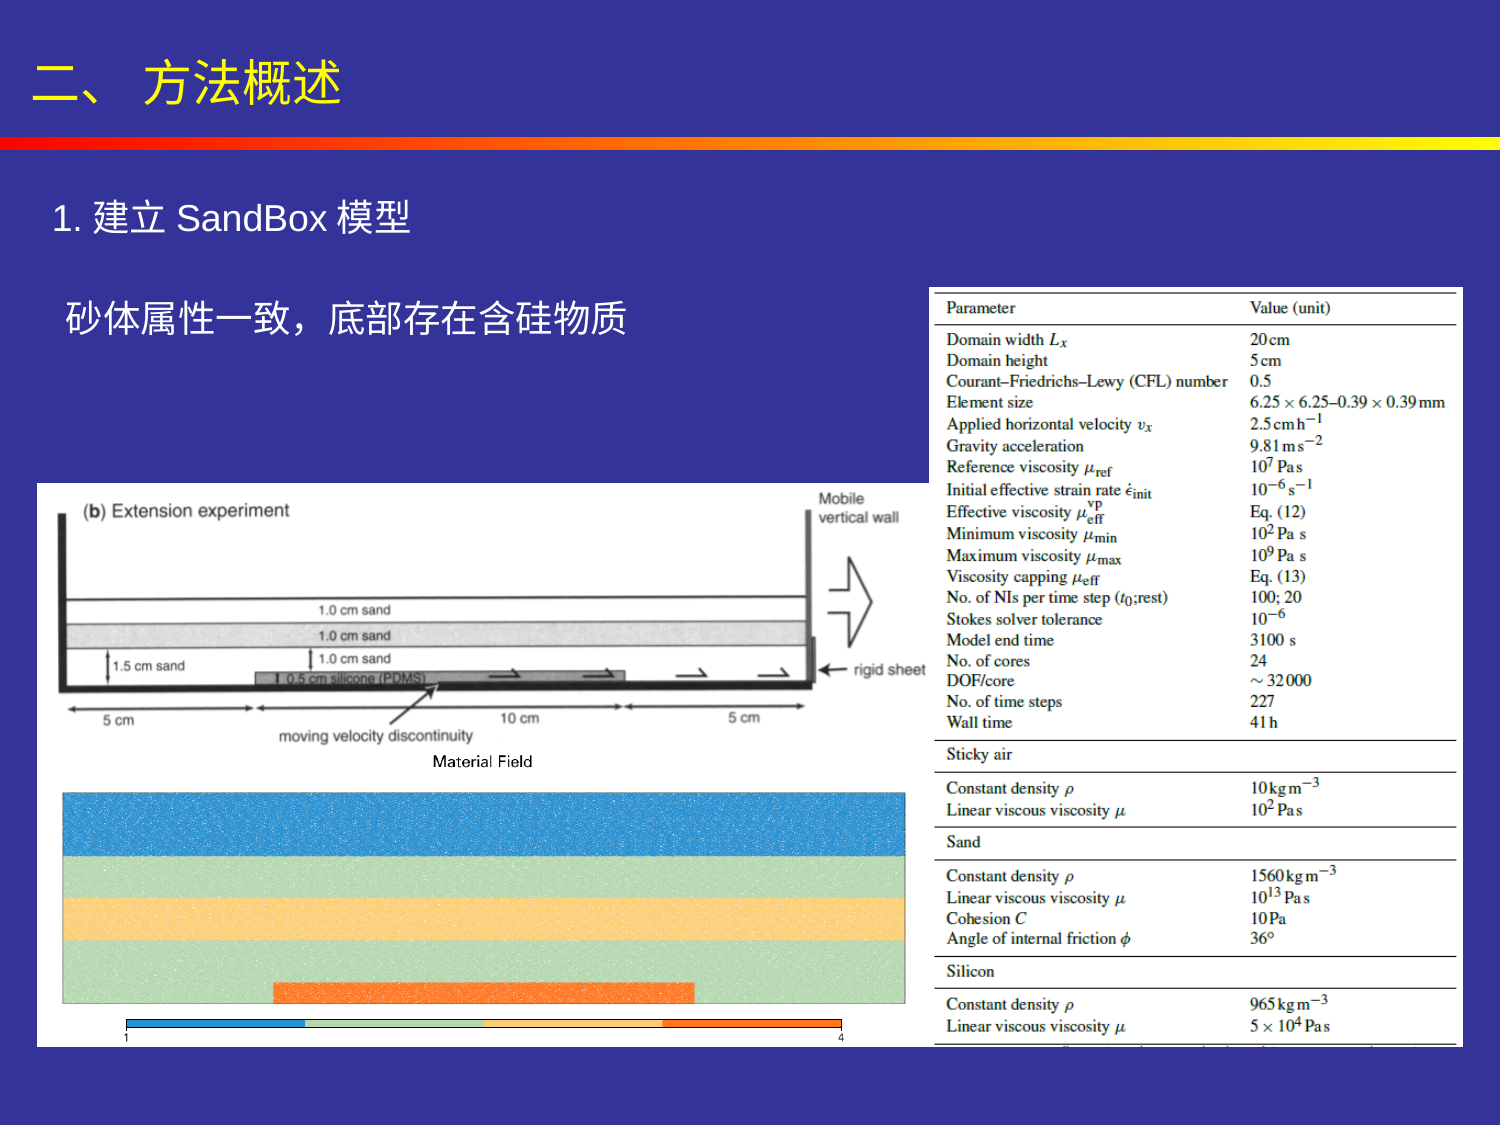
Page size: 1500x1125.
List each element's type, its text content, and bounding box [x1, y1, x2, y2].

text_box 二、 方法概述 [16, 0, 357, 119]
text_box 砂体属性一致，底部存在含硅物质 [50, 287, 669, 347]
picture [37, 287, 1463, 1047]
text_box 1.建立SandBox模型 [37, 187, 1415, 247]
